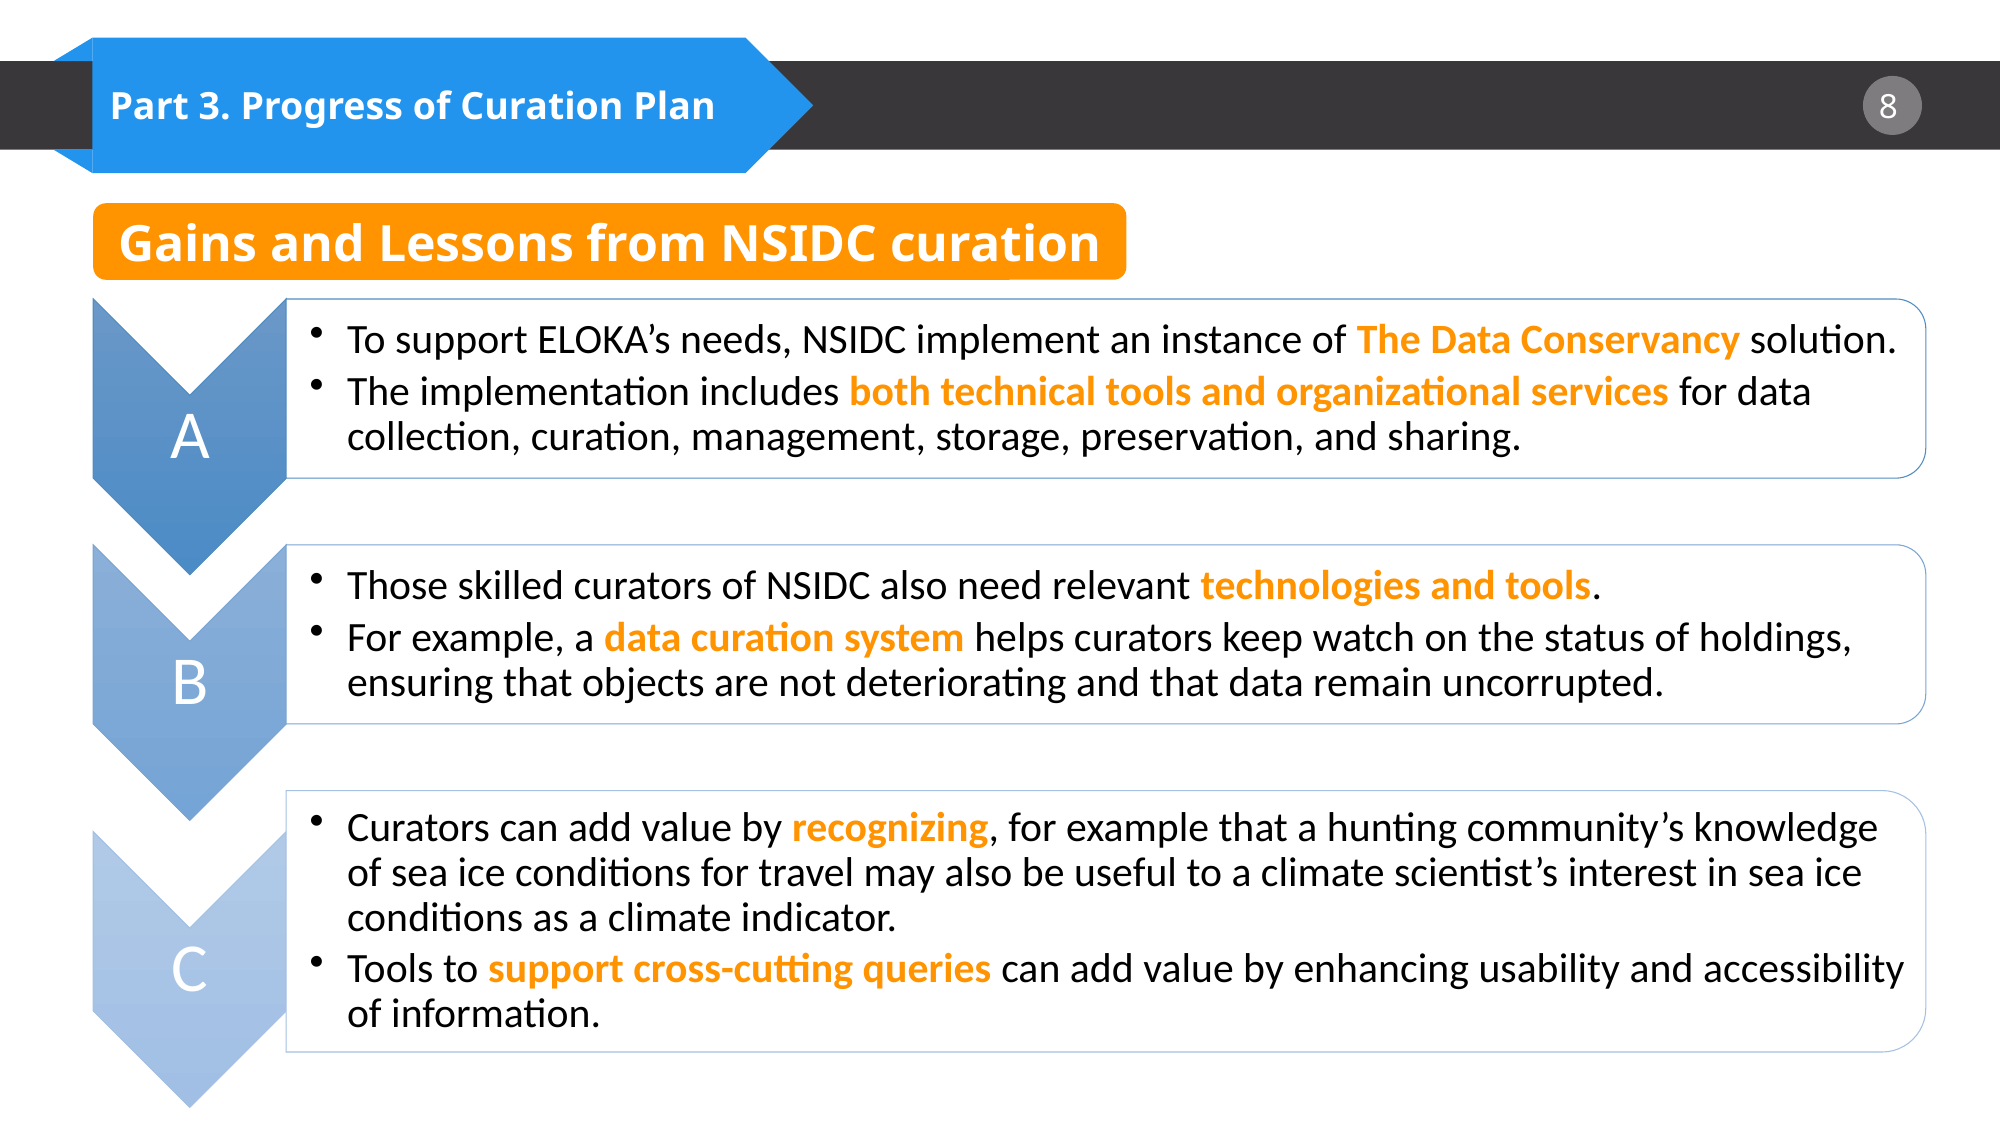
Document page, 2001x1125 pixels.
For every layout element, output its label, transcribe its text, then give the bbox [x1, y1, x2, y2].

text_box Gains and Lessons from NSIDC curation [92, 202, 1128, 281]
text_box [93, 298, 1926, 1109]
